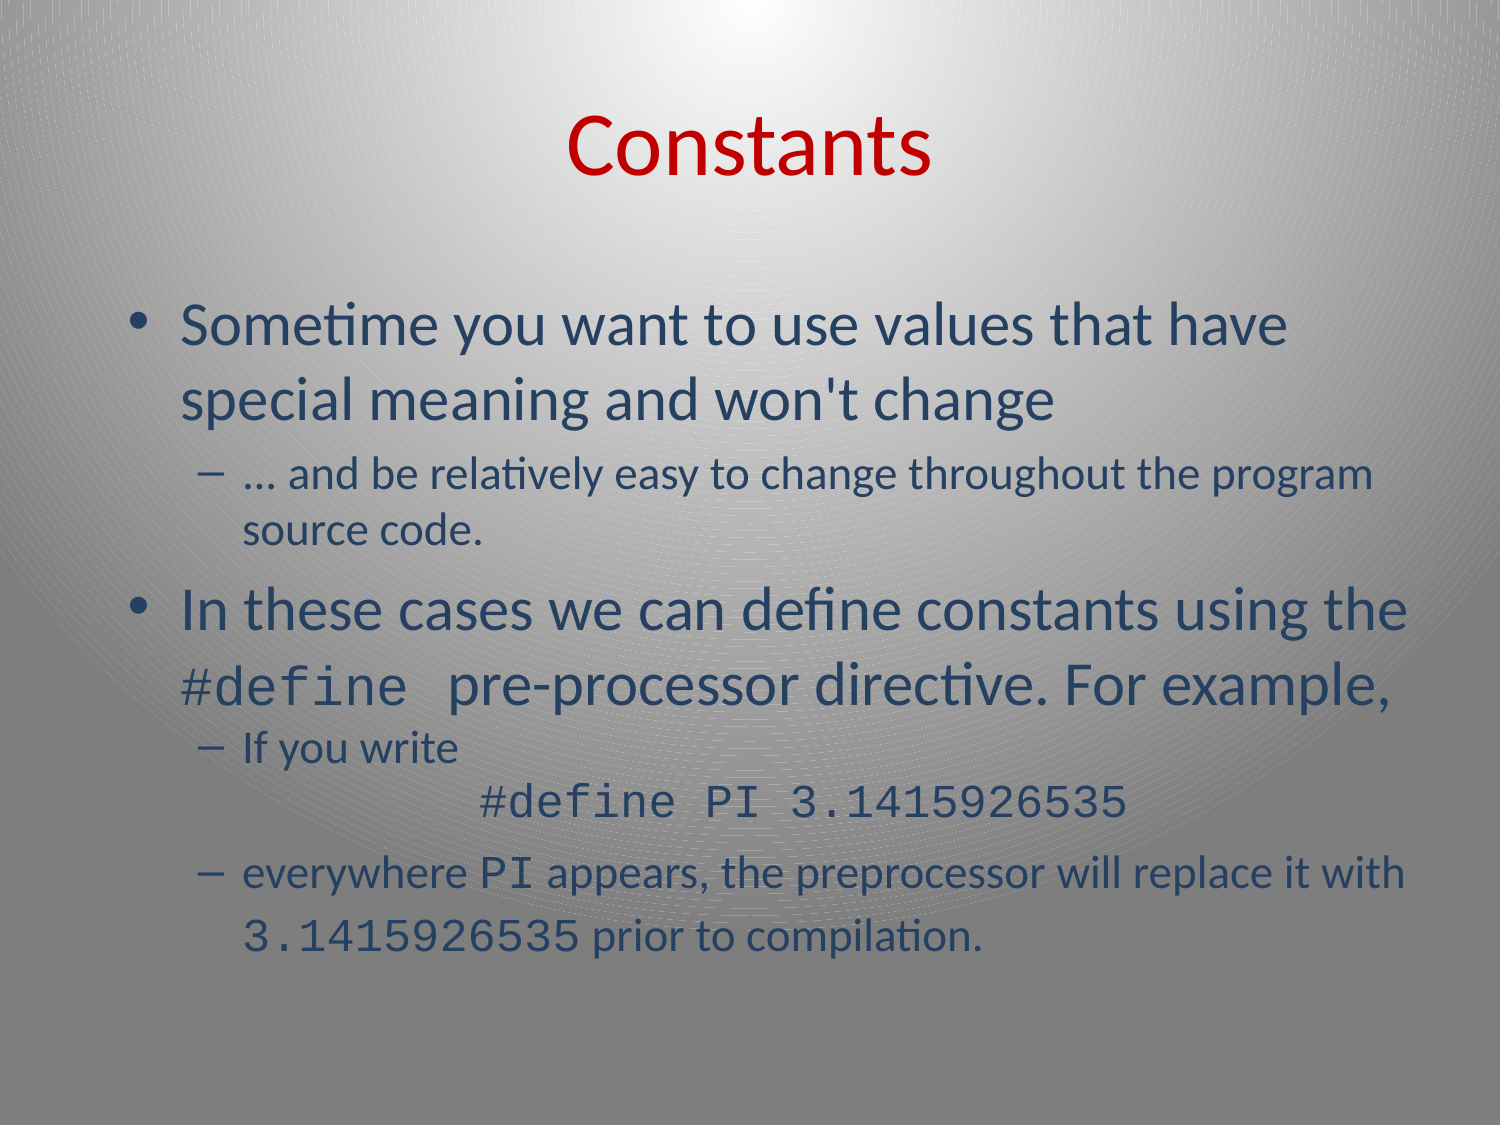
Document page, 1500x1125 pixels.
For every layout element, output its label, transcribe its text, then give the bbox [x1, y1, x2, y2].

list Sometime you want to use values that have special meaning and won't change ... and be relatively easy to change throughout the program source code. In these cases we can define constants using the #define pre-processor directive. For example, If you write #define PI 3.1415926535 everywhere PI appears, the preprocessor will replace it with 3.1415926535 prior to compilation. [112, 275, 1425, 1038]
title Constants [75, 45, 1425, 233]
